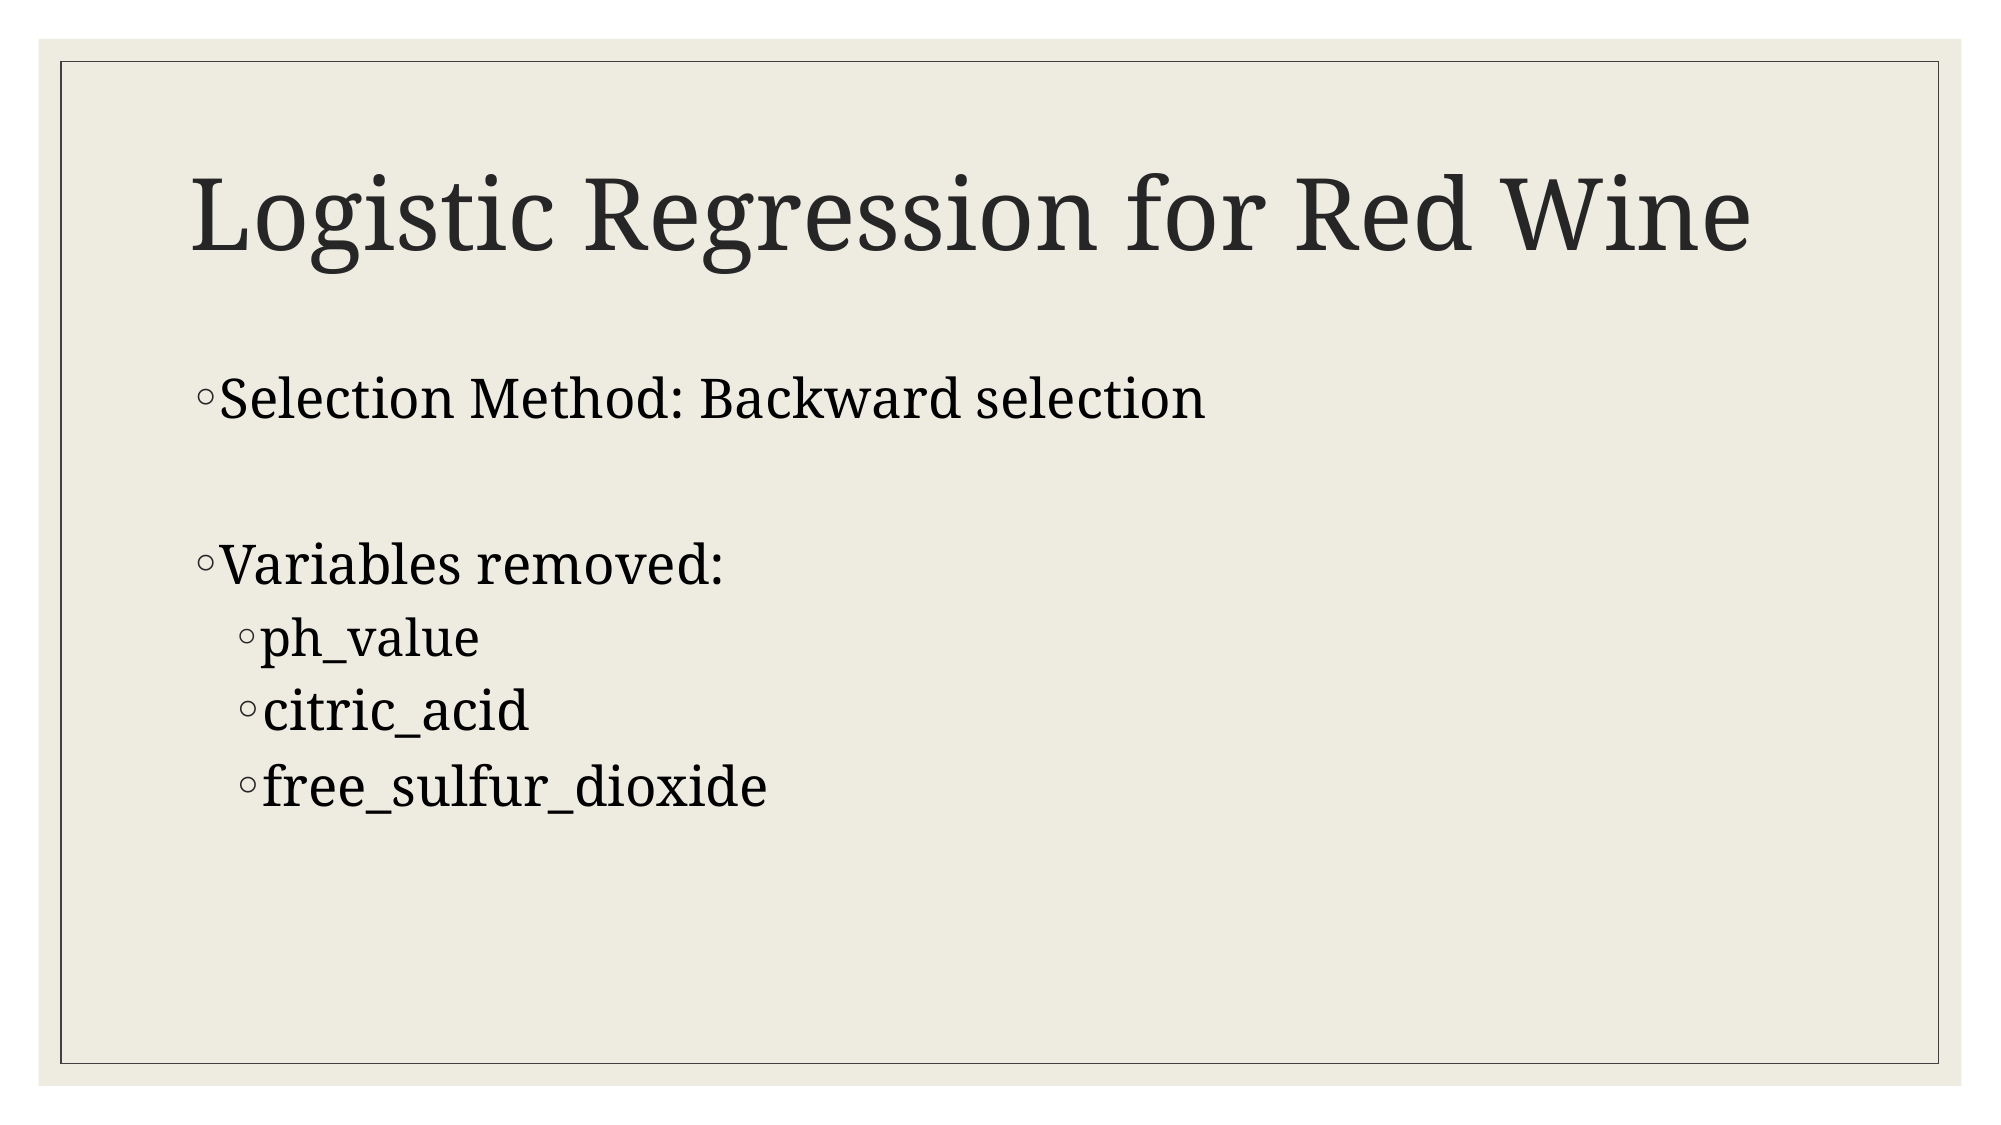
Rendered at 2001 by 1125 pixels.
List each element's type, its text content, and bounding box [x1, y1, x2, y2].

title Logistic Regression for Red Wine [174, 105, 1825, 331]
list Selection Method: Backward selection Variables removed: ph_value citric_acid free_sulfur_dioxide [174, 355, 1492, 828]
